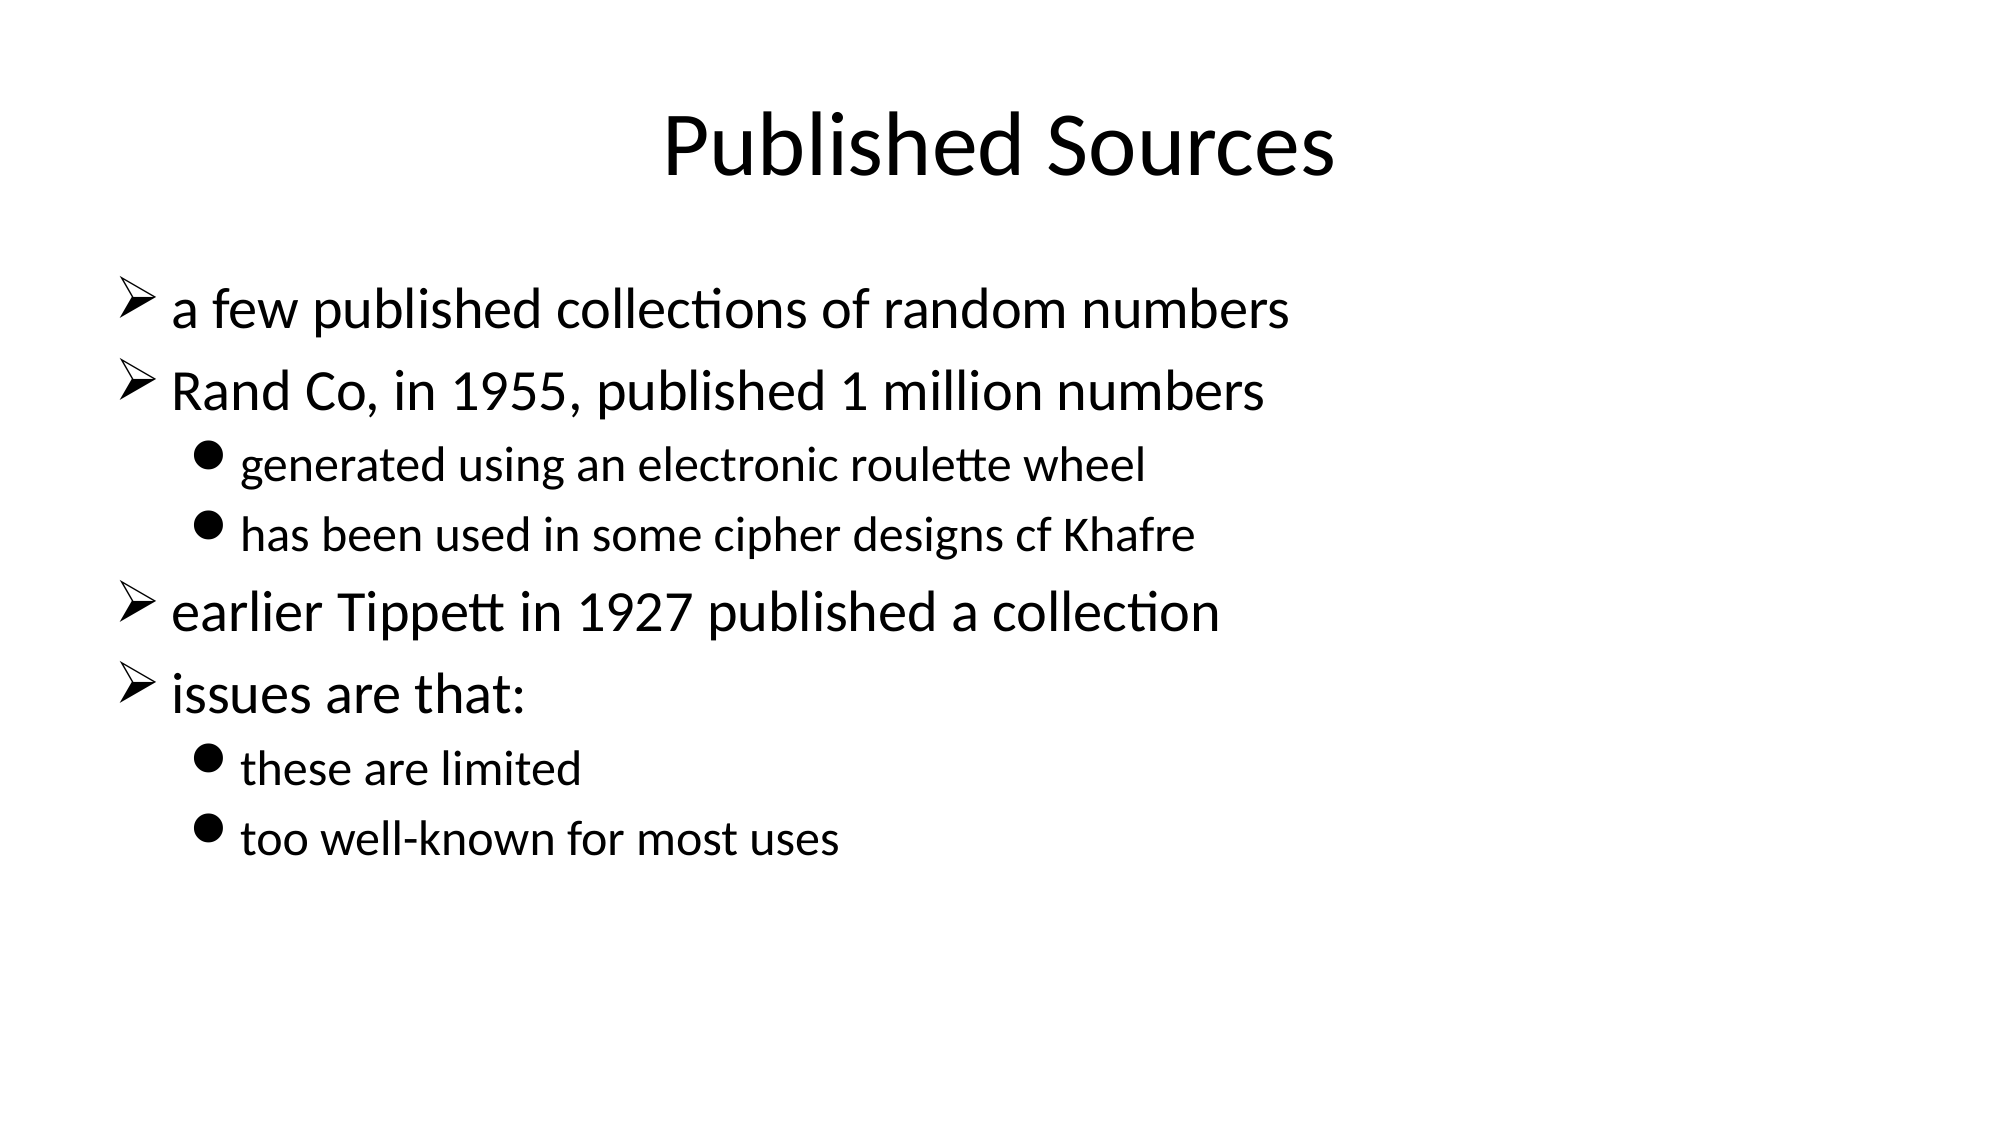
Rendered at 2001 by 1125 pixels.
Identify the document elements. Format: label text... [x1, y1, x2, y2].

list a few published collections of random numbers Rand Co, in 1955, published 1 million numbers generated using an electronic roulette wheel has been used in some cipher designs cf Khafre earlier Tippett in 1927 published a collection issues are that: these are limited too well-known for most uses [99, 262, 1900, 1005]
title Published Sources [99, 45, 1900, 233]
